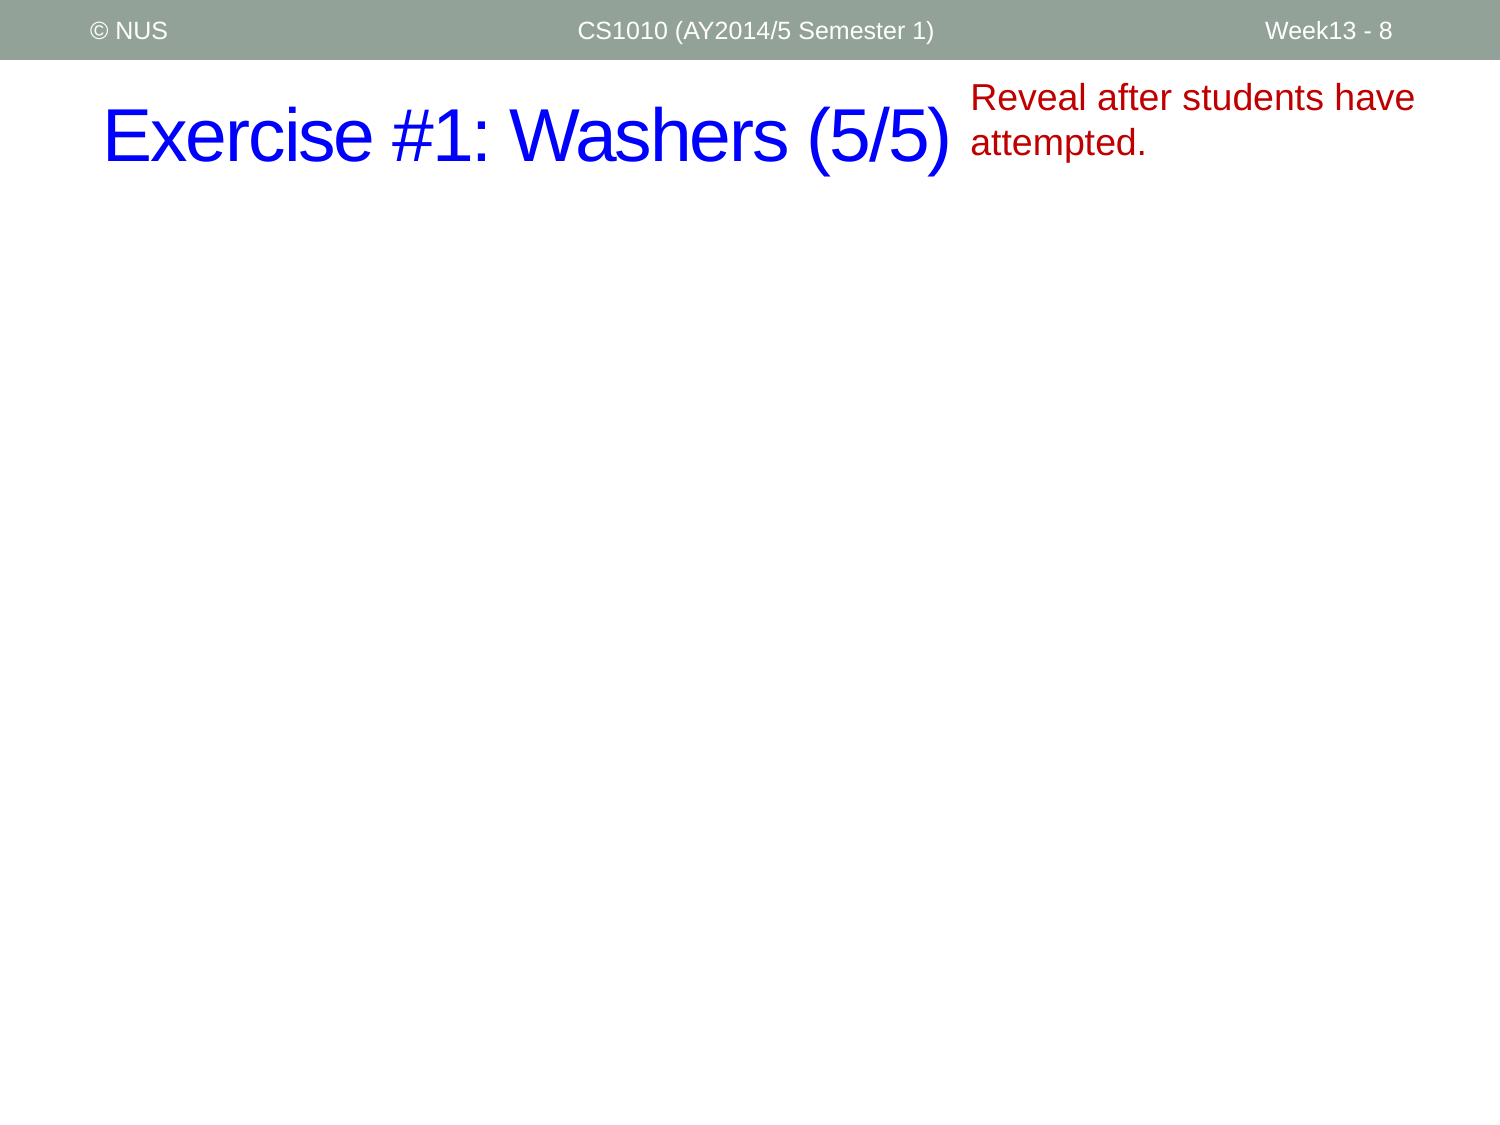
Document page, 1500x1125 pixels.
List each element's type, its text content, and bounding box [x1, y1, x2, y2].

title Exercise #1: Washers (5/5) [87, 62, 1463, 200]
text_box Reveal after students have attempted. [955, 65, 1464, 170]
footer CS1010 (AY2014/5 Semester 1) [562, 3, 1238, 57]
slide_number © NUS [75, 3, 550, 57]
slide_number Week13 - 8 [1250, 3, 1425, 57]
